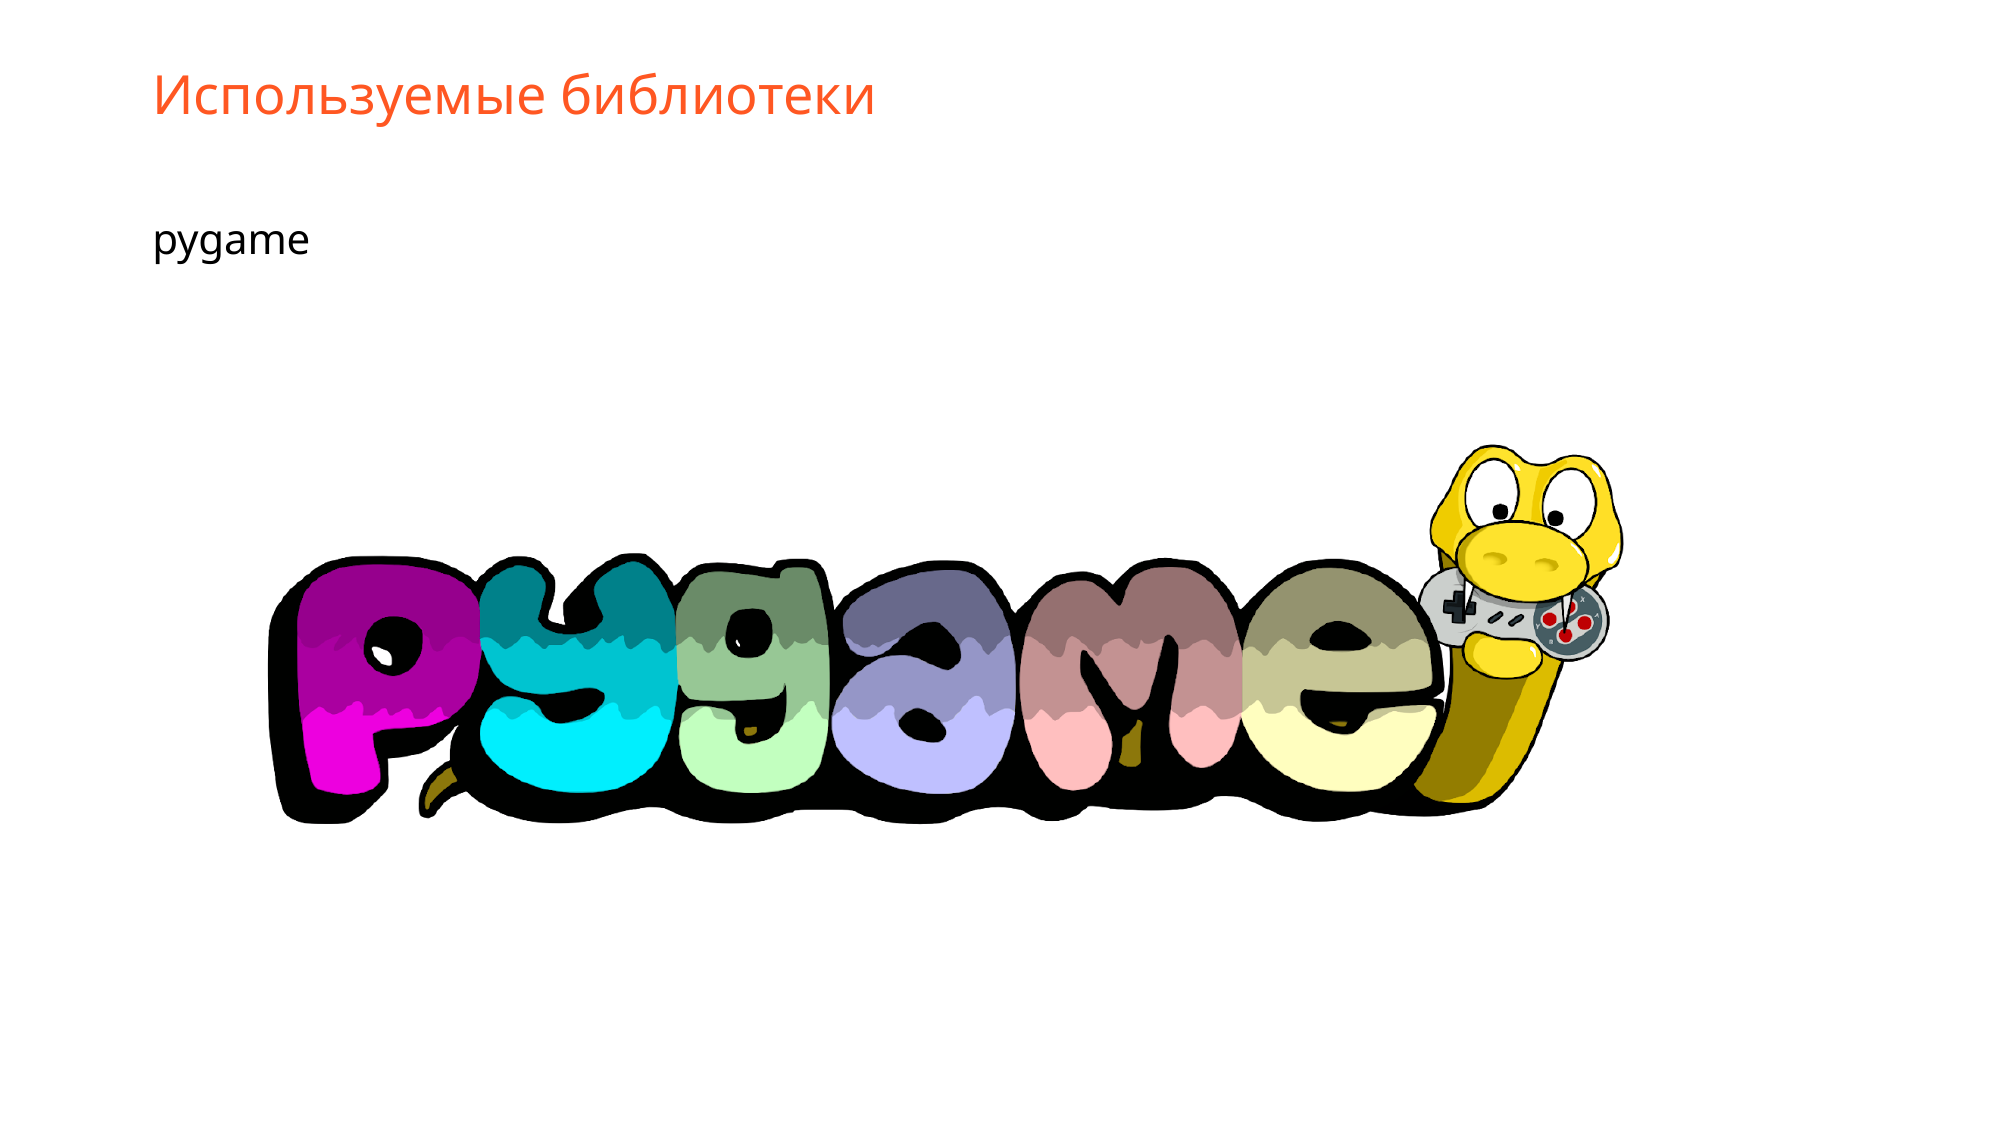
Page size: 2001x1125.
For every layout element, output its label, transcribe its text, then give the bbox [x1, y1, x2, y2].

title Используемые библиотеки pygame [137, 59, 1863, 278]
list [255, 429, 1655, 983]
